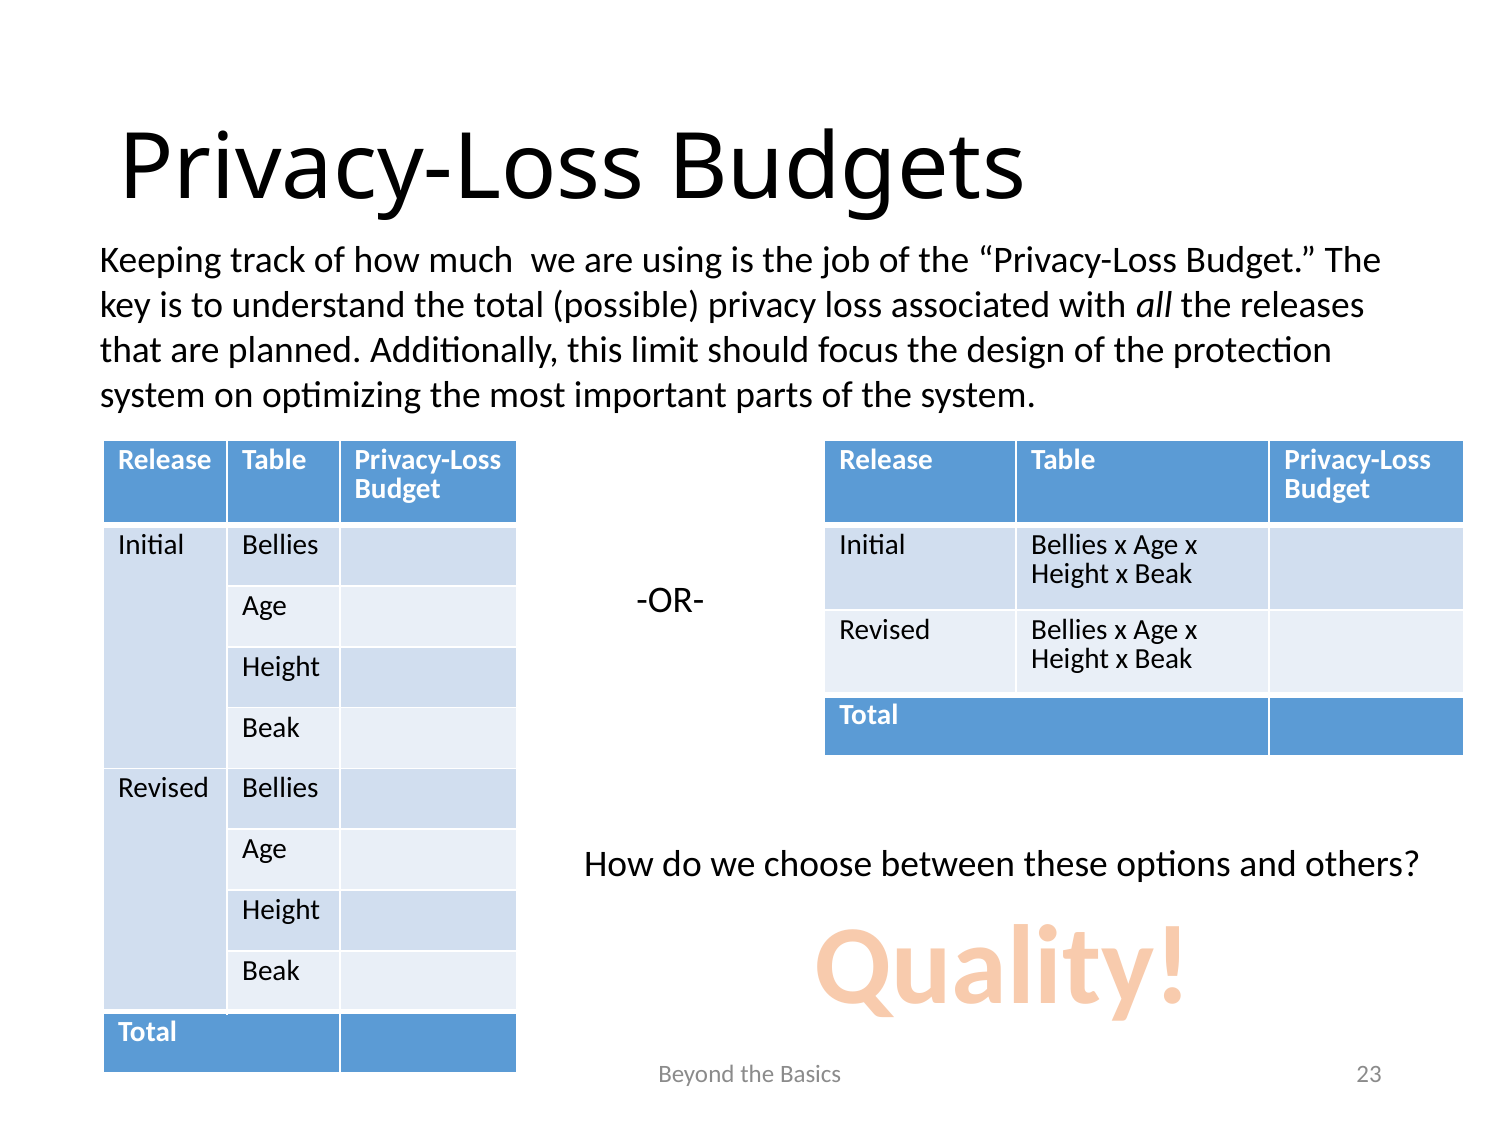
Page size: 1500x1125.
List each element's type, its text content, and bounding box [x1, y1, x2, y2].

footer Beyond the Basics [496, 1042, 1004, 1103]
text_box -OR- [621, 567, 720, 628]
text_box How do we choose between these options and others? [569, 831, 1437, 891]
text_box Quality! [799, 891, 1207, 1033]
title Privacy-Loss Budgets [103, 59, 1397, 278]
slide_number 23 [1059, 1042, 1397, 1103]
